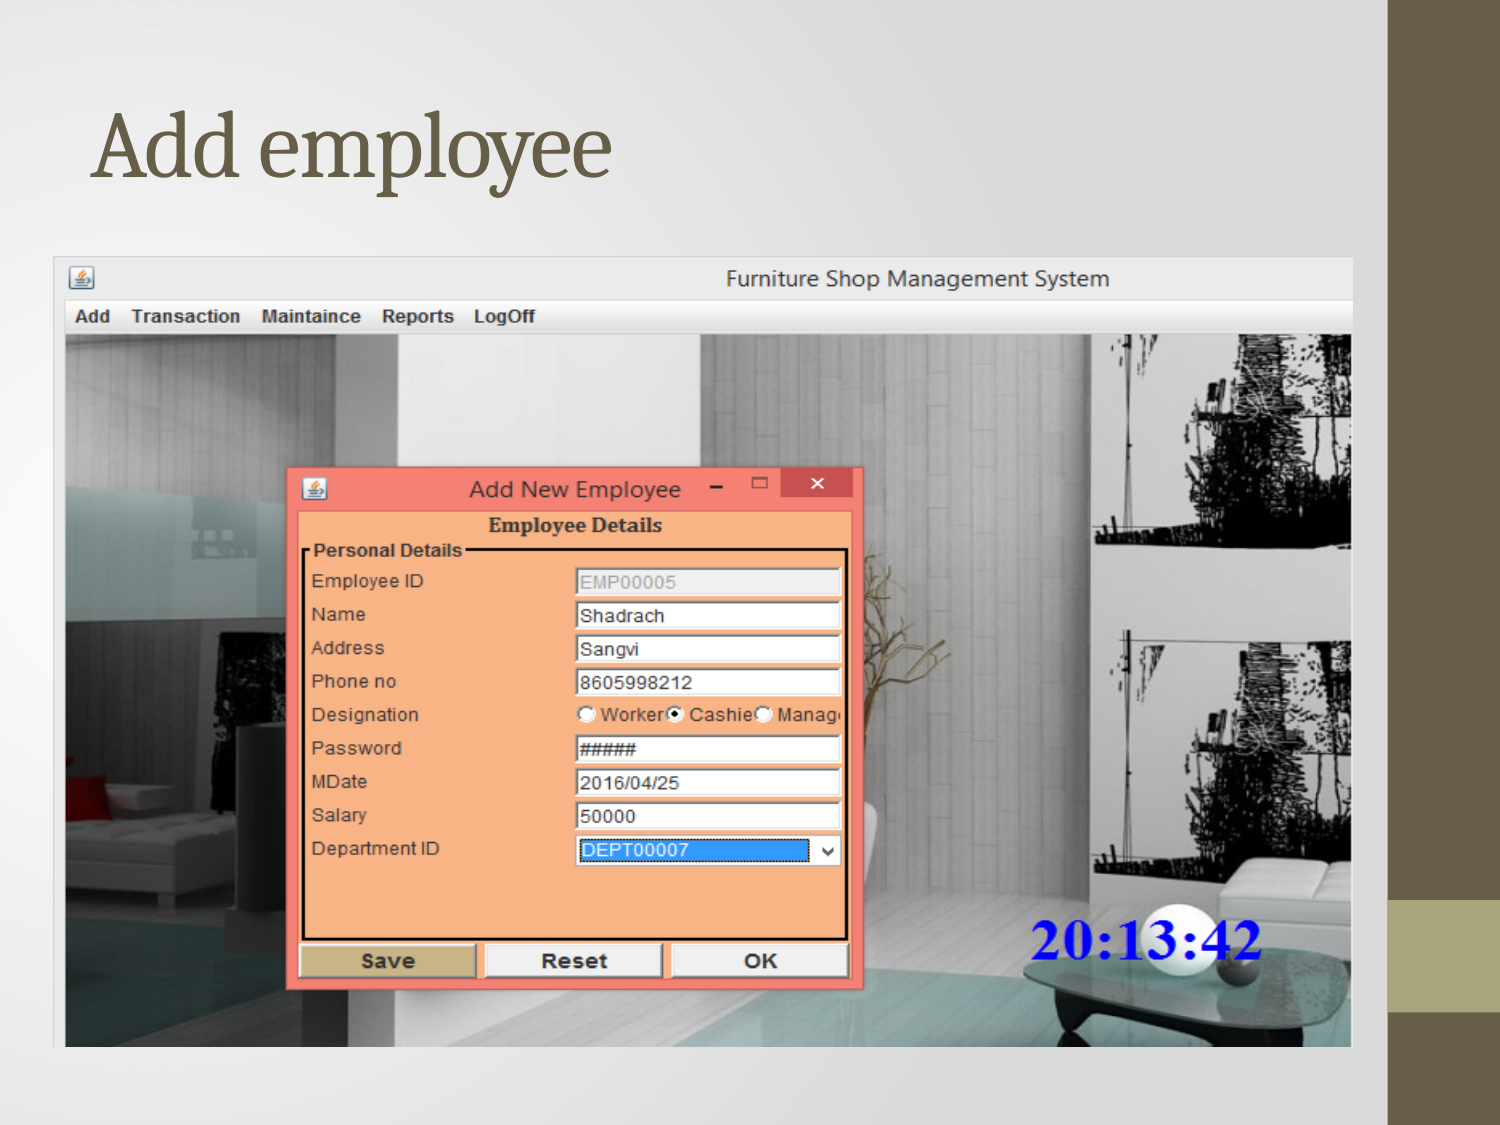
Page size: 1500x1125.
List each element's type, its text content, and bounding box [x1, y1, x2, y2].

title Add employee [75, 45, 1325, 233]
picture [52, 256, 1353, 1048]
